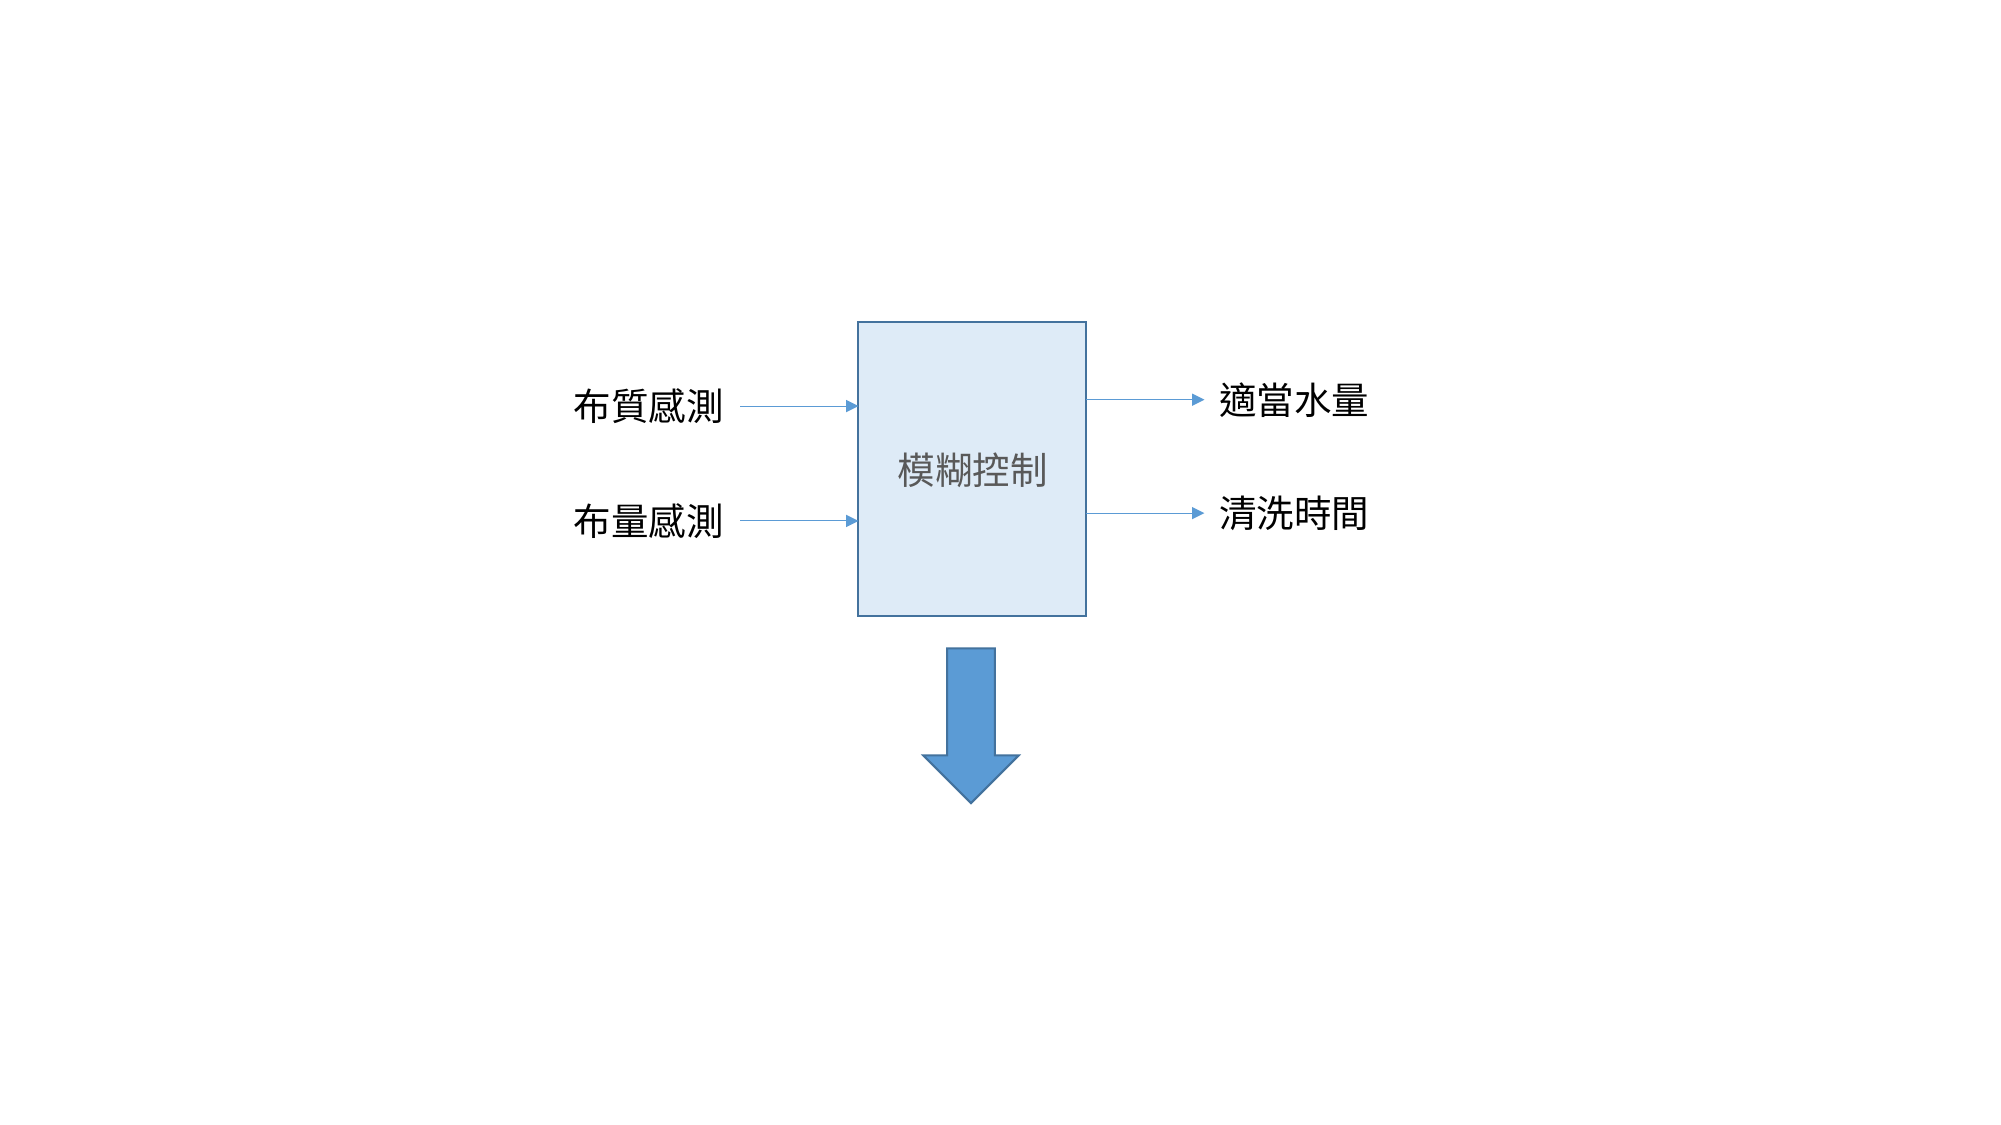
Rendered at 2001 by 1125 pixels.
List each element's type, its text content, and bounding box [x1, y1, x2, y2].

text_box 模糊控制 [857, 321, 1087, 617]
text_box 布質感測 [558, 375, 741, 435]
text_box 布量感測 [558, 490, 741, 551]
text_box 適當水量 [1204, 369, 1386, 430]
text_box [920, 647, 1022, 805]
text_box 清洗時間 [1204, 482, 1386, 543]
